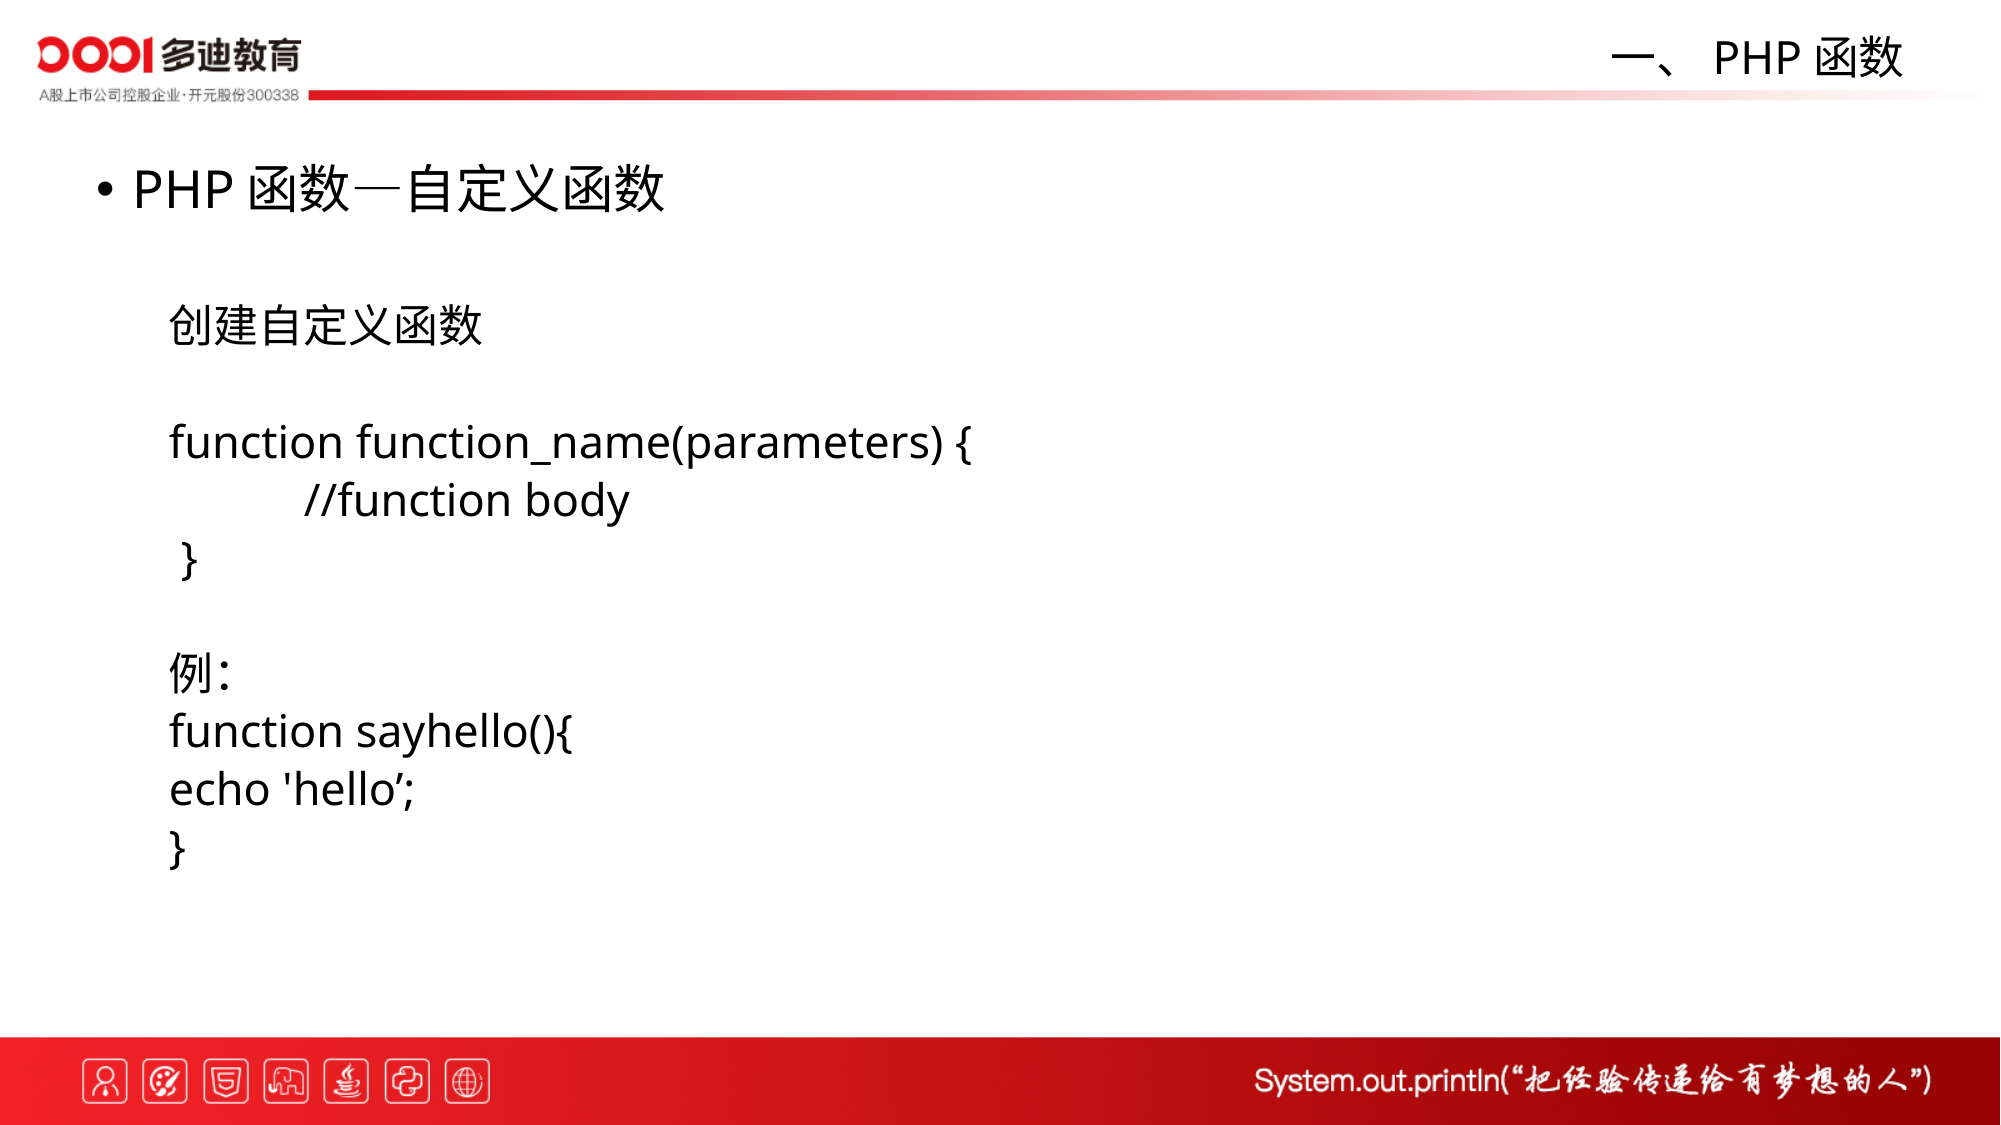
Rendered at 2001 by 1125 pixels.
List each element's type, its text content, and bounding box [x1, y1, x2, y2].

text_box 一、PHP函数 [1595, 21, 1920, 92]
picture [0, 0, 2000, 1125]
list PHP函数—自定义函数 创建自定义函数 function function_name(parameters) { //function body } 例： function sayhello(){ echo 'hello’; } [81, 155, 1926, 882]
